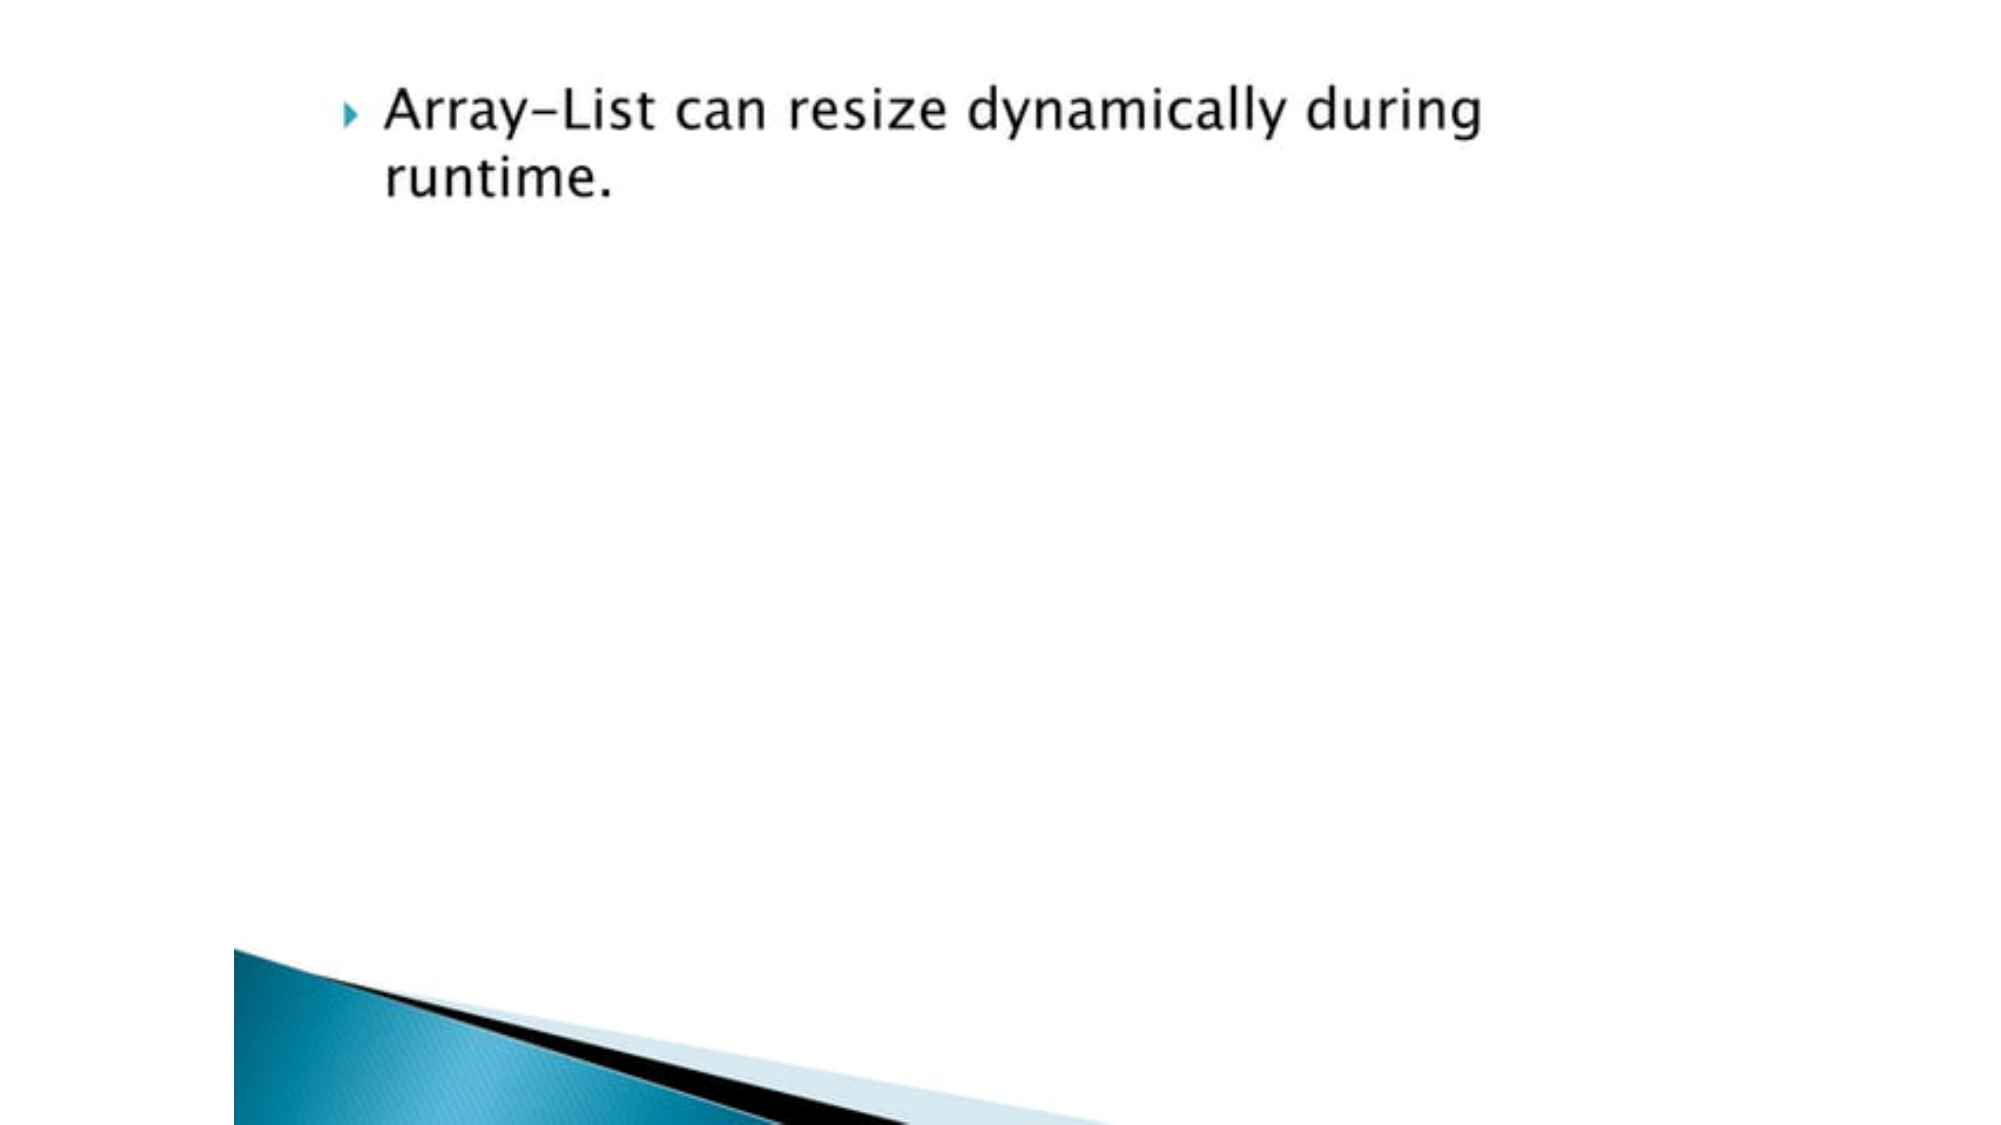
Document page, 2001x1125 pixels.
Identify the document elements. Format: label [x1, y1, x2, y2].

list [234, 0, 1732, 1125]
